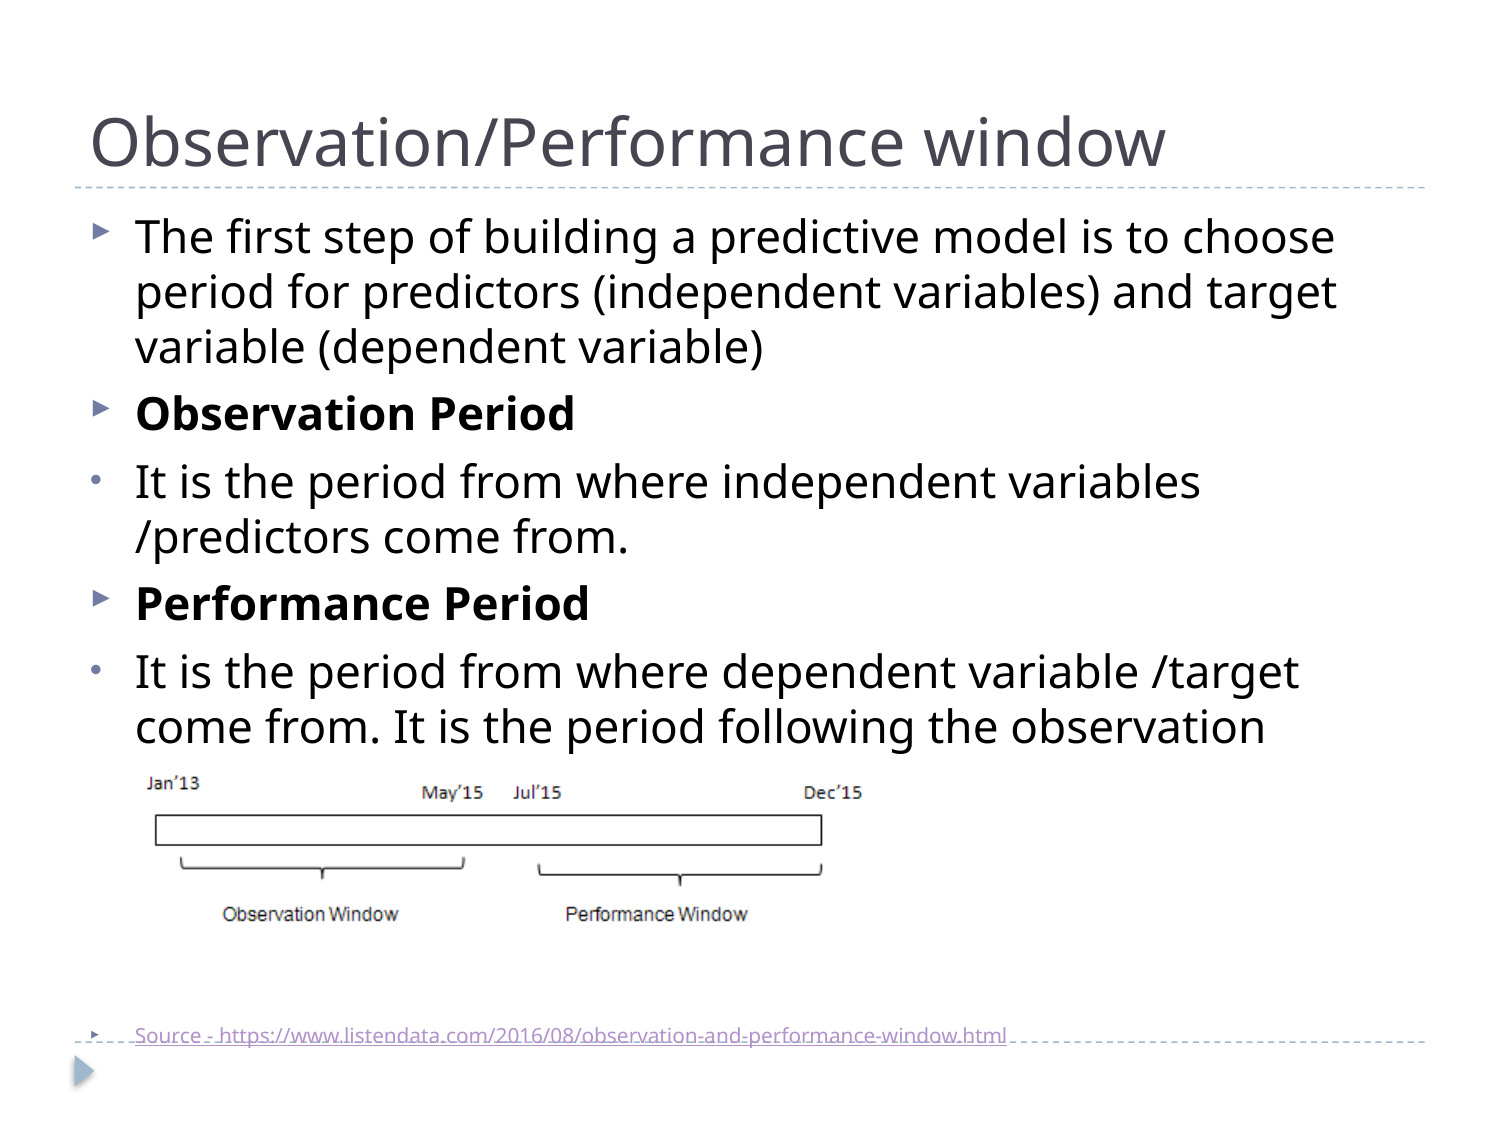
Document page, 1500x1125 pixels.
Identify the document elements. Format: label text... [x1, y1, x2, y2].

list The first step of building a predictive model is to choose period for predictors (independent variables) and target variable (dependent variable) Observation Period It is the period from where independent variables /predictors come from. Performance Period It is the period from where dependent variable /target come from. It is the period following the observation window. Source - https://www.listendata.com/2016/08/observation-and-performance-window.html [75, 200, 1425, 1010]
picture [135, 763, 871, 937]
title Observation/Performance window [75, 24, 1425, 188]
